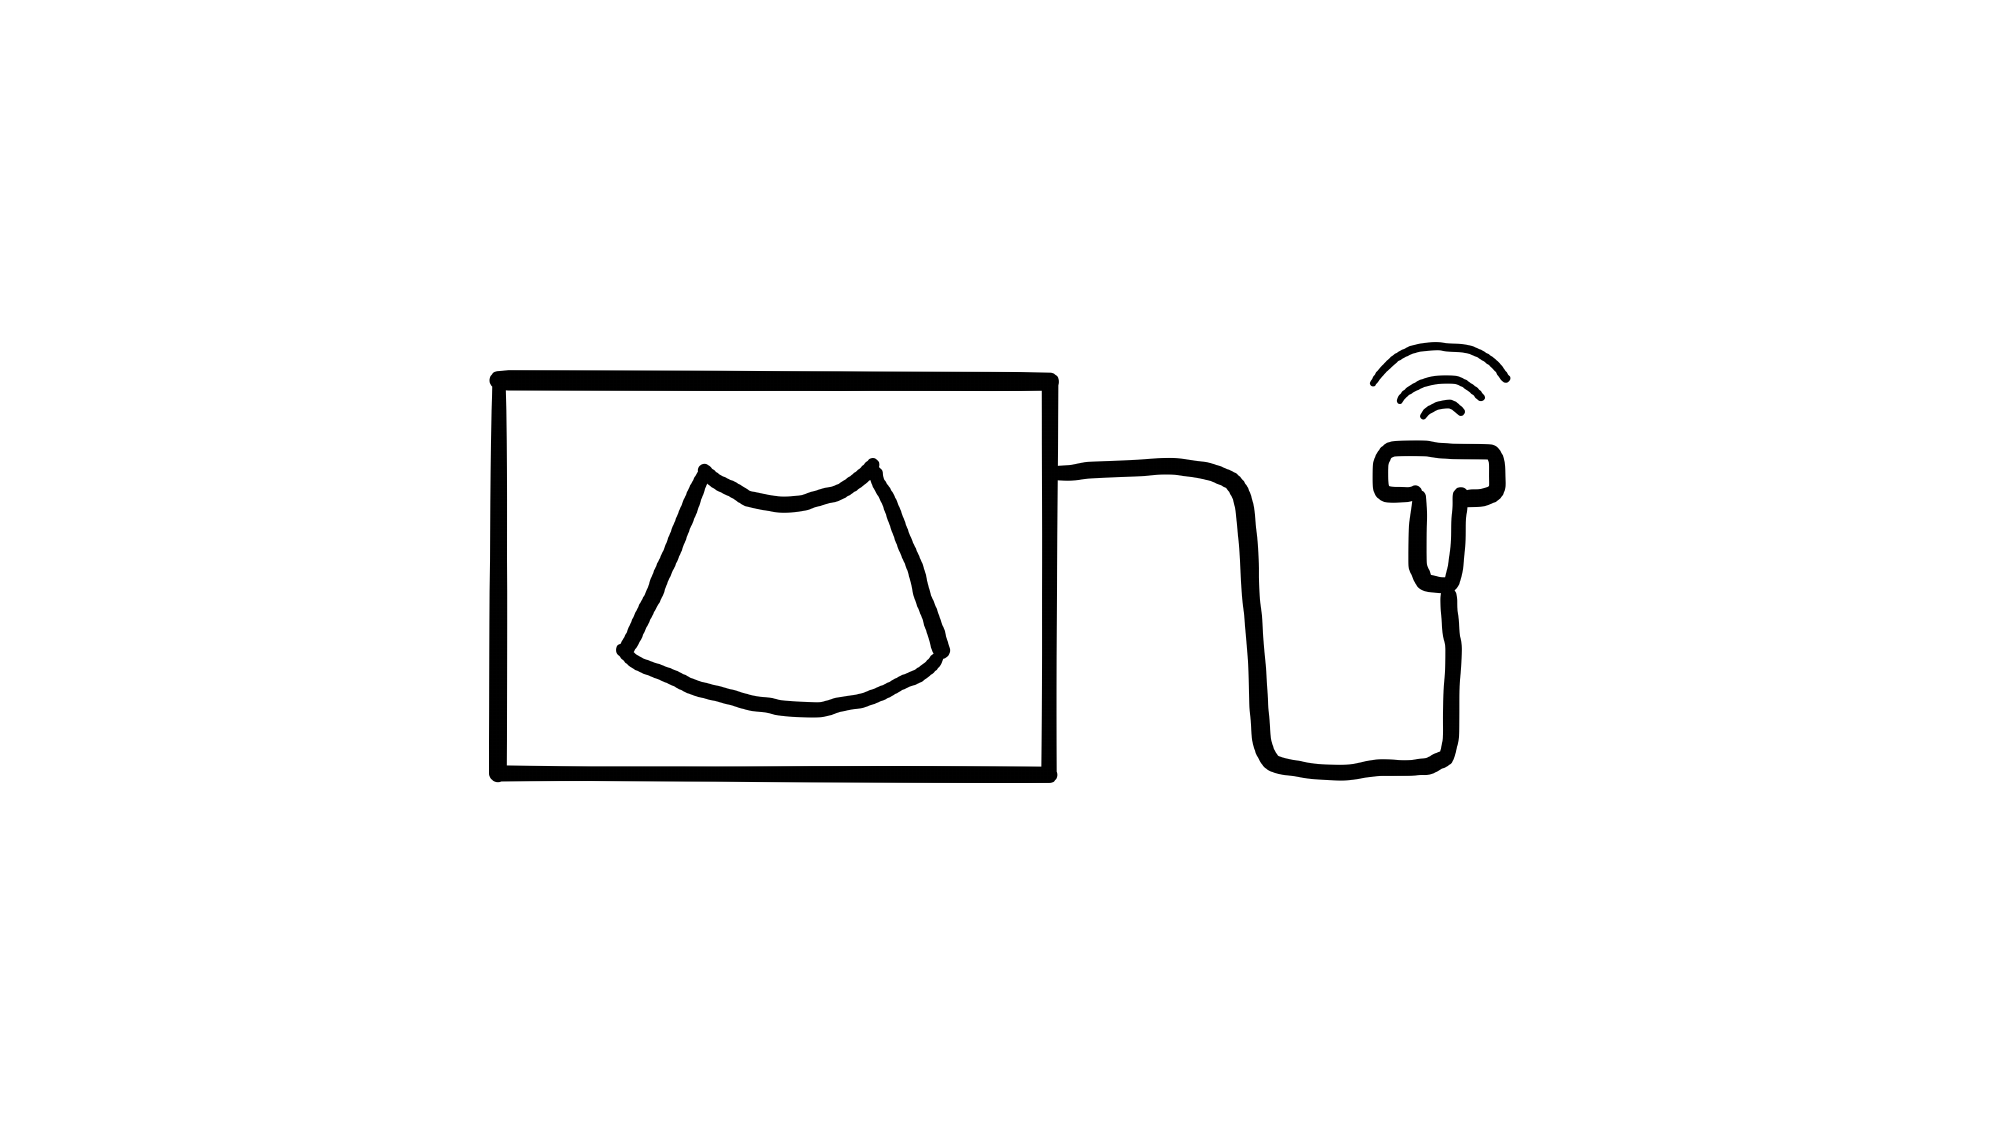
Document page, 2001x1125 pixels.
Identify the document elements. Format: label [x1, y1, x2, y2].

picture [489, 342, 1511, 783]
